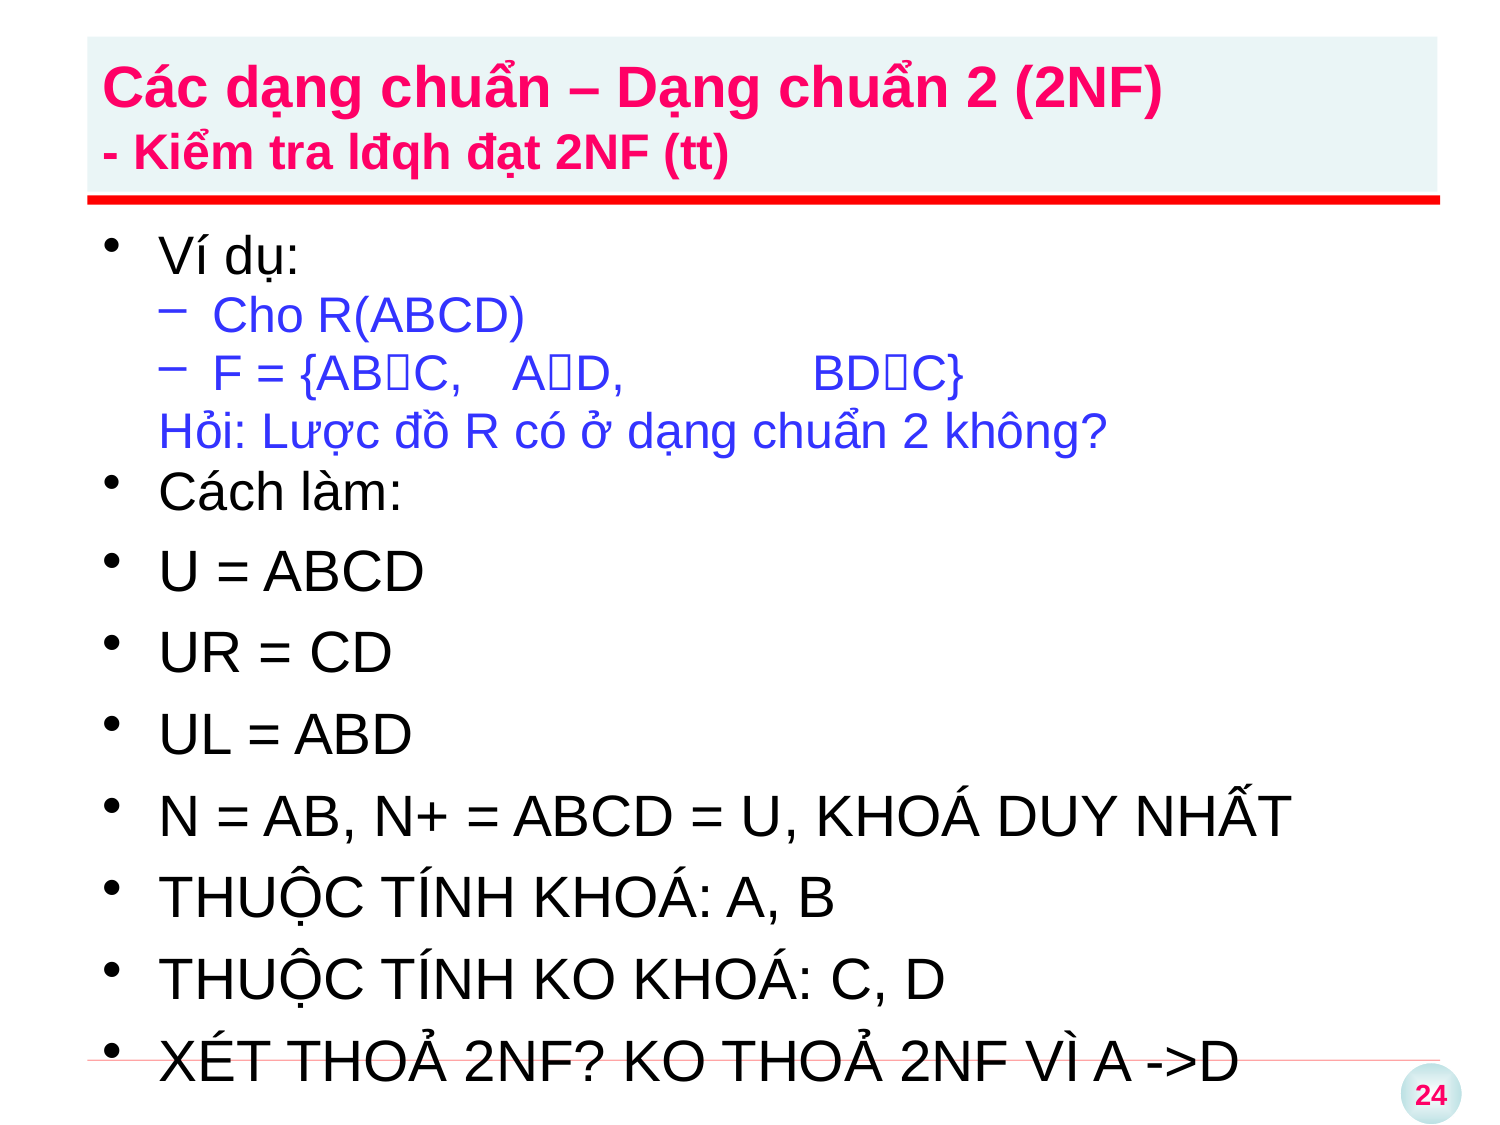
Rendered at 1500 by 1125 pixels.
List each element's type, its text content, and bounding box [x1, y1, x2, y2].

list Ví dụ: Cho R(ABCD) F = {ABC, AD, BDC} Hỏi: Lược đồ R có ở dạng chuẩn 2 không? Cách làm: U = ABCD UR = CD UL = ABD N = AB, N+ = ABCD = U, KHOÁ DUY NHẤT THUỘC TÍNH KHOÁ: A, B THUỘC TÍNH KO KHOÁ: C, D XÉT THOẢ 2NF? KO THOẢ 2NF VÌ A ->D [87, 224, 1438, 1038]
text_box Các dạng chuẩn – Dạng chuẩn 2 (2NF) - Kiểm tra lđqh đạt 2NF (tt) [87, 36, 1438, 192]
